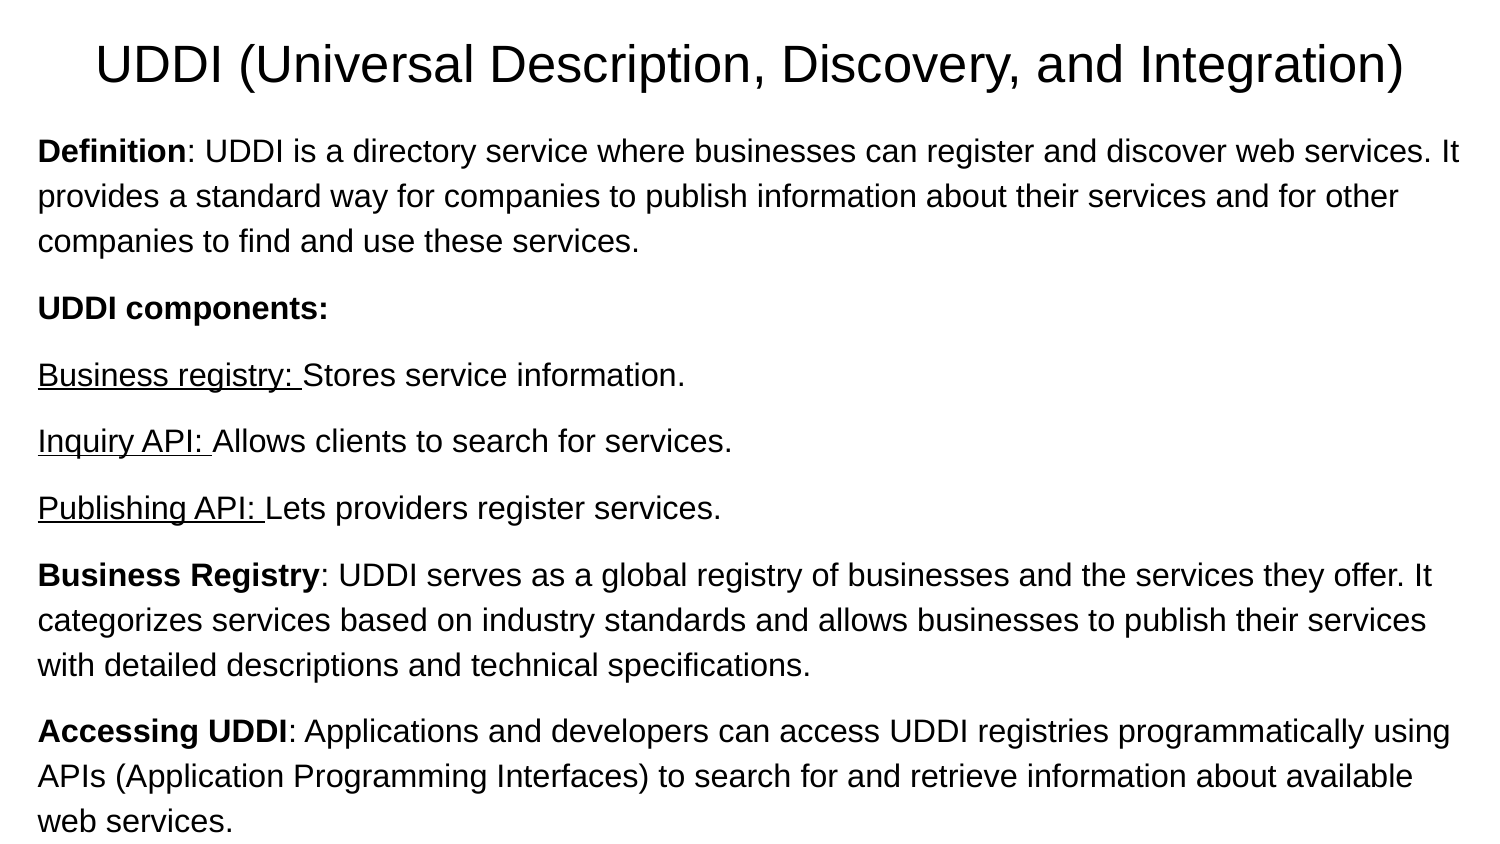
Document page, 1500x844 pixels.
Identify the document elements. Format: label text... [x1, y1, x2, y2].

list Definition: UDDI is a directory service where businesses can register and discover web services. It provides a standard way for companies to publish information about their services and for other companies to find and use these services. UDDI components: Business registry: Stores service information. Inquiry API: Allows clients to search for services. Publishing API: Lets providers register services. Business Registry: UDDI serves as a global registry of businesses and the services they offer. It categorizes services based on industry standards and allows businesses to publish their services with detailed descriptions and technical specifications. Accessing UDDI: Applications and developers can access UDDI registries programmatically using APIs (Application Programming Interfaces) to search for and retrieve information about available web services. [22, 109, 1477, 844]
title UDDI (Universal Description, Discovery, and Integration) [65, 15, 1464, 109]
